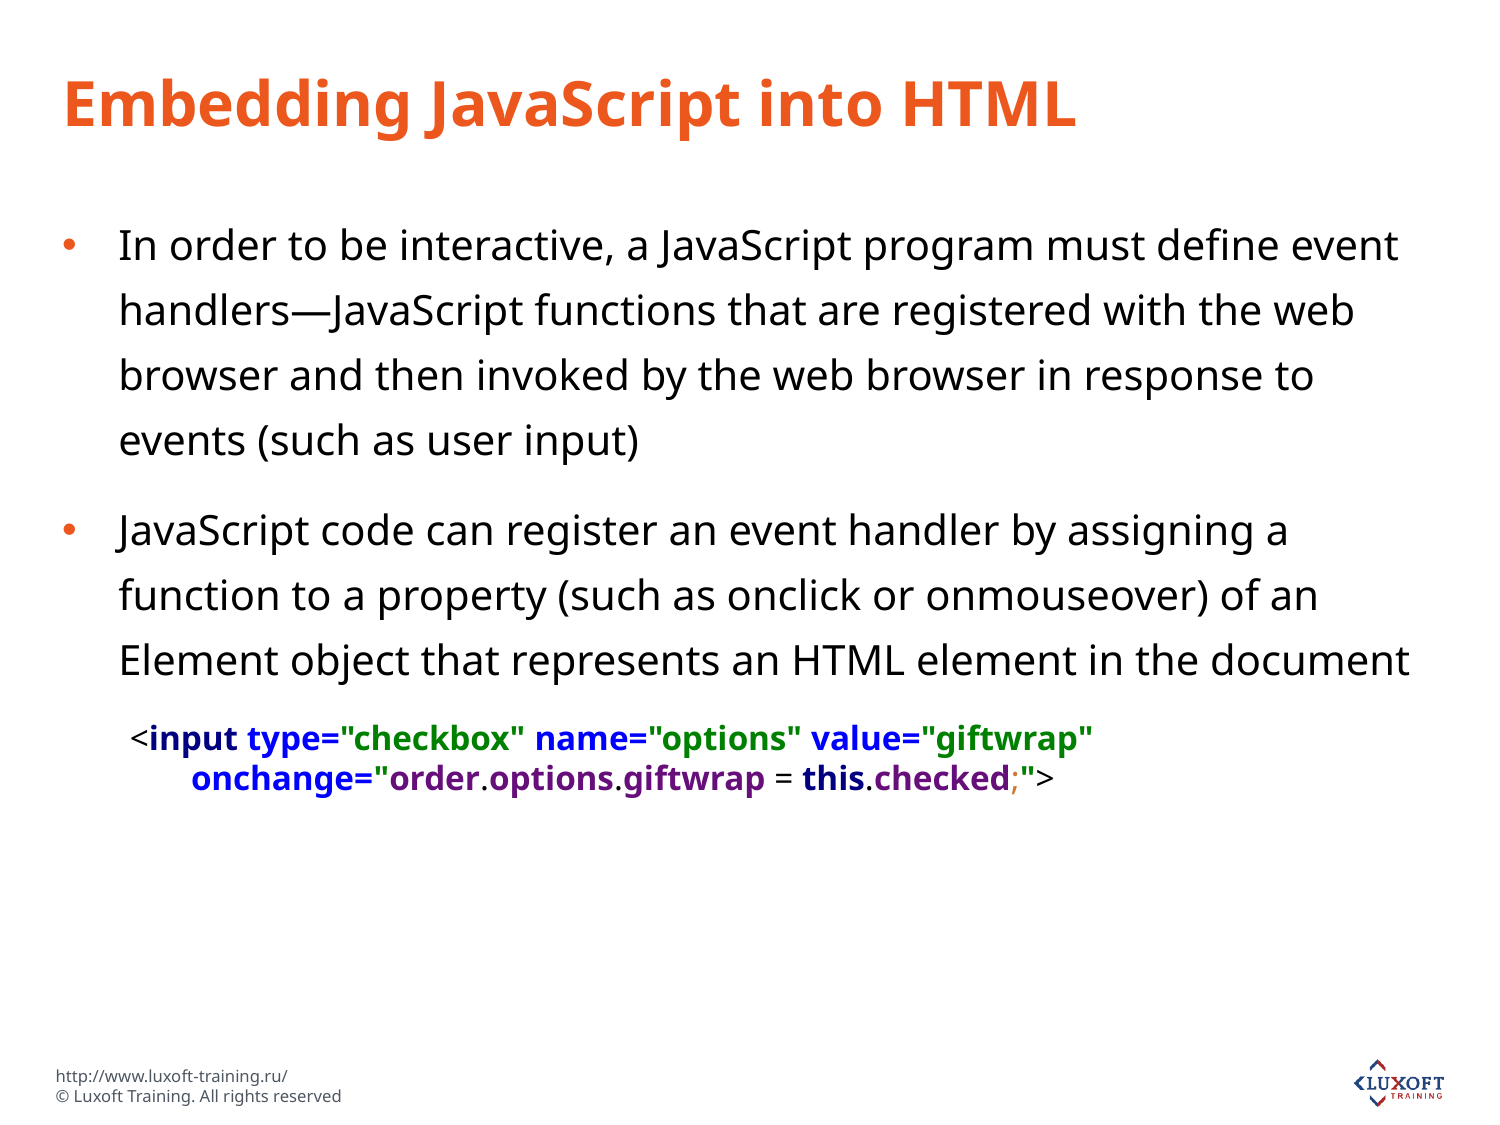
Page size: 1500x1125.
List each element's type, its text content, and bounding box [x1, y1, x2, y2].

list In order to be interactive, a JavaScript program must define event handlers—JavaScript functions that are registered with the web browser and then invoked by the web browser in response to events (such as user input) JavaScript code can register an event handler by assigning a function to a property (such as onclick or onmouseover) of an Element object that represents an HTML element in the document [47, 196, 1457, 1018]
text_box <input type="checkbox" name="options" value="giftwrap" onchange="order.options.giftwrap = this.checked;"> [115, 710, 1394, 845]
picture [1339, 1059, 1458, 1107]
title Embedding JavaScript into HTML [47, 59, 1457, 143]
